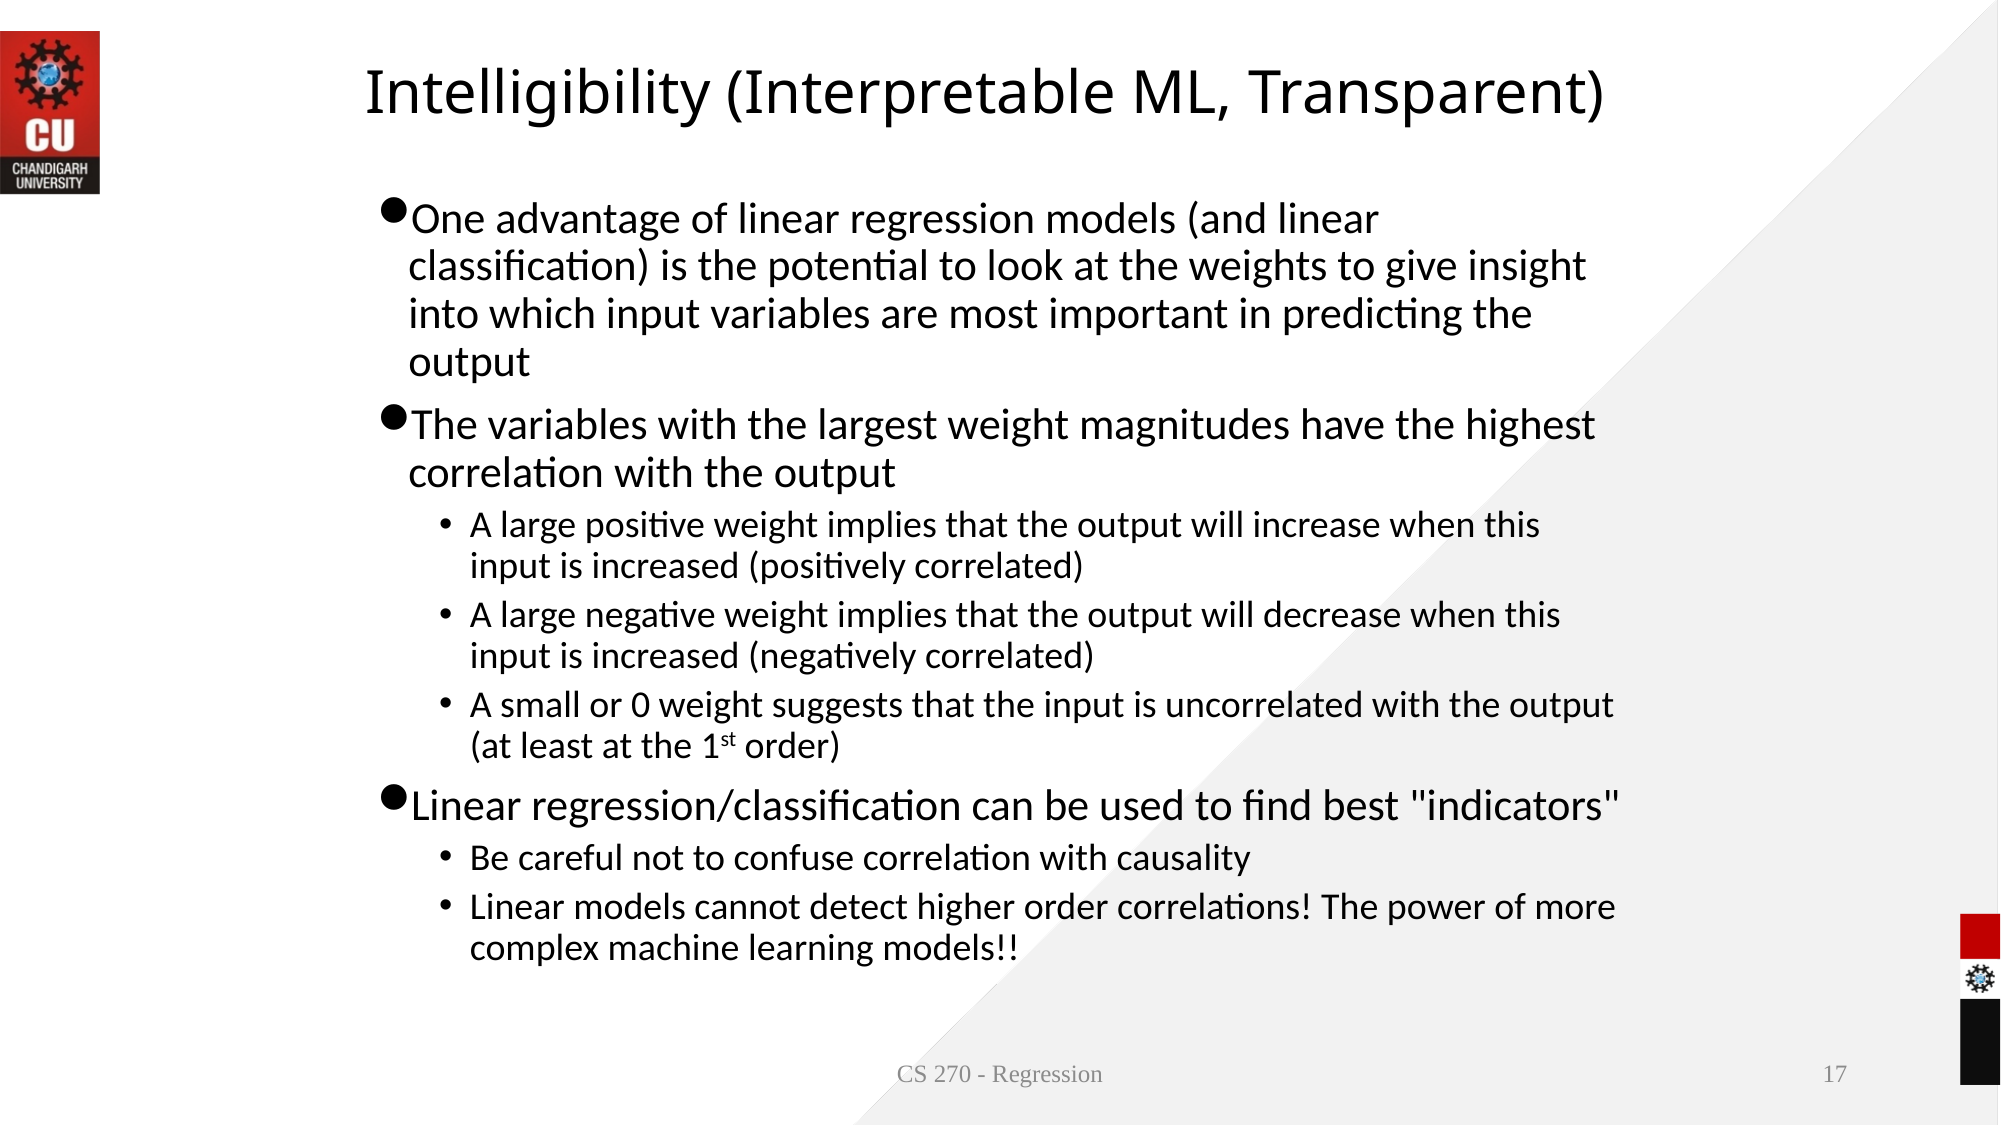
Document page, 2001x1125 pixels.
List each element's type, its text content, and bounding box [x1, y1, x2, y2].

list One advantage of linear regression models (and linear classification) is the potential to look at the weights to give insight into which input variables are most important in predicting the output The variables with the largest weight magnitudes have the highest correlation with the output A large positive weight implies that the output will increase when this input is increased (positively correlated) A large negative weight implies that the output will decrease when this input is increased (negatively correlated) A small or 0 weight suggests that the input is uncorrelated with the output (at least at the 1st order) Linear regression/classification can be used to find best "indicators" Be careful not to confuse correlation with causality Linear models cannot detect higher order correlations! The power of more complex machine learning models!! [362, 187, 1638, 1025]
footer CS 270 - Regression [662, 1042, 1338, 1103]
title Intelligibility (Interpretable ML, Transparent) [350, 24, 1625, 163]
slide_number 17 [1412, 1042, 1863, 1103]
picture [0, 0, 2001, 1125]
